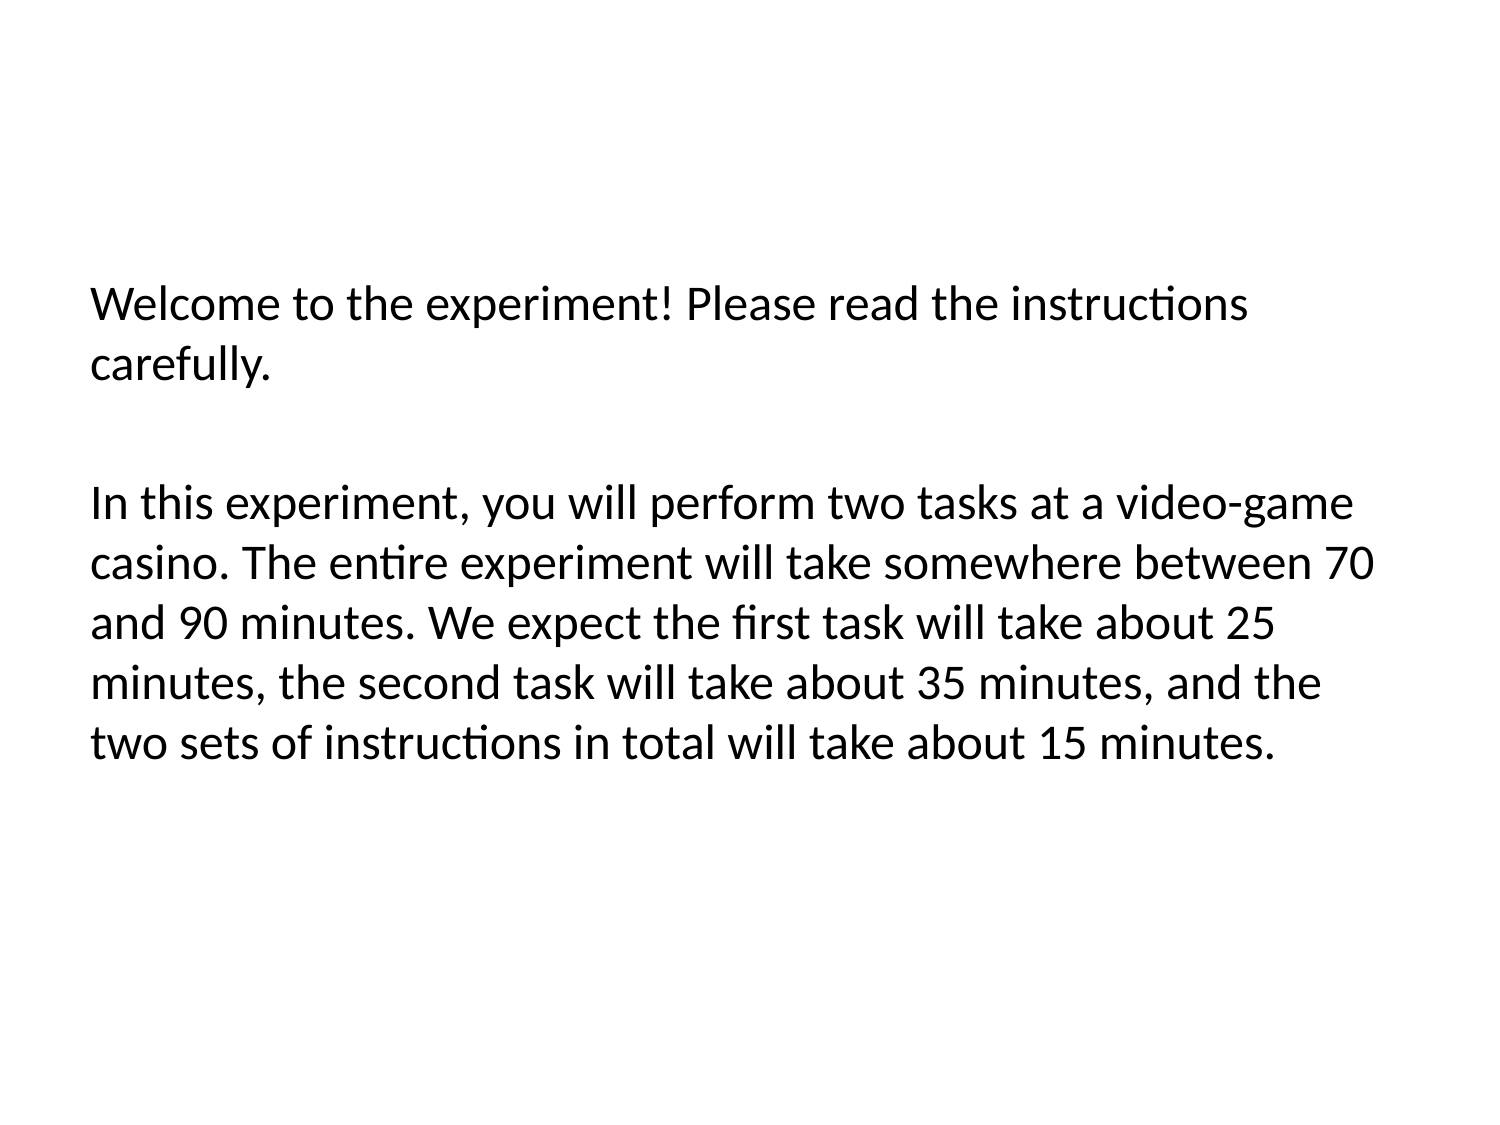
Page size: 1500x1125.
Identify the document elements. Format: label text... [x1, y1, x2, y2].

list Welcome to the experiment! Please read the instructions carefully. In this experiment, you will perform two tasks at a video-game casino. The entire experiment will take somewhere between 70 and 90 minutes. We expect the first task will take about 25 minutes, the second task will take about 35 minutes, and the two sets of instructions in total will take about 15 minutes. [75, 262, 1425, 1005]
